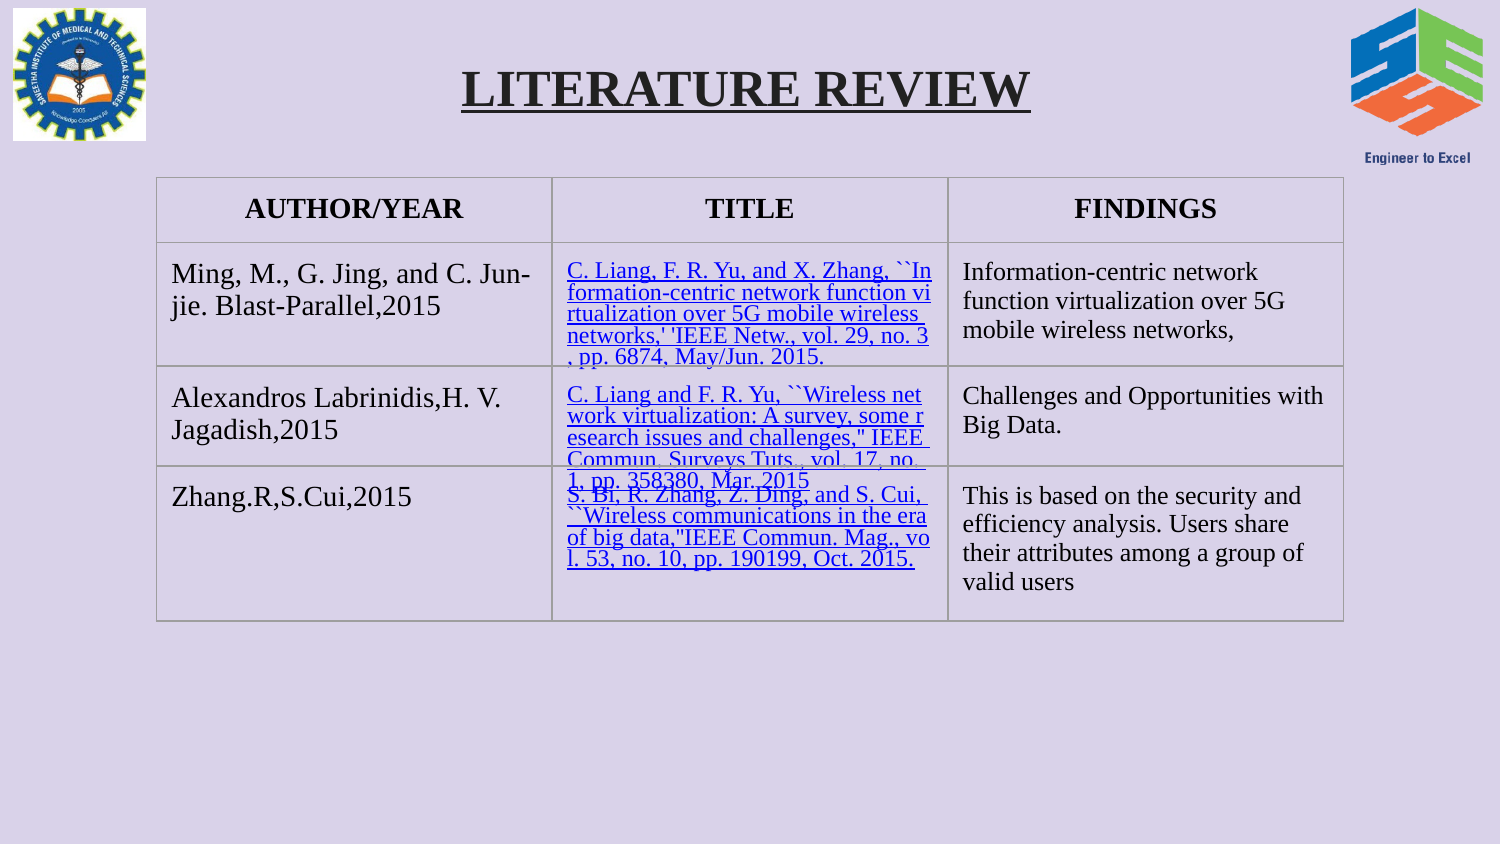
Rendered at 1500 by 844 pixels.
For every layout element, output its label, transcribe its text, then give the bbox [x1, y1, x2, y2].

table_cell Alexandros Labrinidis,H. V. Jagadish,2015 [157, 367, 551, 465]
table_cell Information-centric network function virtualization over 5G mobile wireless networks, [949, 243, 1343, 365]
table_cell This is based on the security and efficiency analysis. Users share their attributes among a group of valid users [949, 467, 1343, 620]
table_cell Zhang.R,S.Cui,2015 [157, 467, 551, 620]
table_header AUTHOR/YEAR [157, 178, 551, 242]
table_header TITLE [553, 178, 947, 242]
table_header FINDINGS [949, 178, 1343, 242]
picture [1350, 8, 1483, 165]
text_box LITERATURE REVIEW [446, 39, 1054, 133]
picture [13, 8, 146, 141]
table_cell Challenges and Opportunities with Big Data. [949, 367, 1343, 465]
table_cell C. Liang, F. R. Yu, and X. Zhang, ``Information-centric network function virtualization over 5G mobile wireless networks,' 'IEEE Netw., vol. 29, no. 3, pp. 6874, May/Jun. 2015. [553, 243, 947, 365]
table_cell Ming, M., G. Jing, and C. Jun-jie. Blast-Parallel,2015 [157, 243, 551, 365]
table_cell C. Liang and F. R. Yu, ``Wireless network virtualization: A survey, some research issues and challenges,'' IEEE Commun. Surveys Tuts., vol. 17, no. 1, pp. 358380, Mar. 2015 [553, 367, 947, 465]
table_cell S. Bi, R. Zhang, Z. Ding, and S. Cui, ``Wireless communications in the eraof big data,''IEEE Commun. Mag., vol. 53, no. 10, pp. 190199, Oct. 2015. [553, 467, 947, 620]
